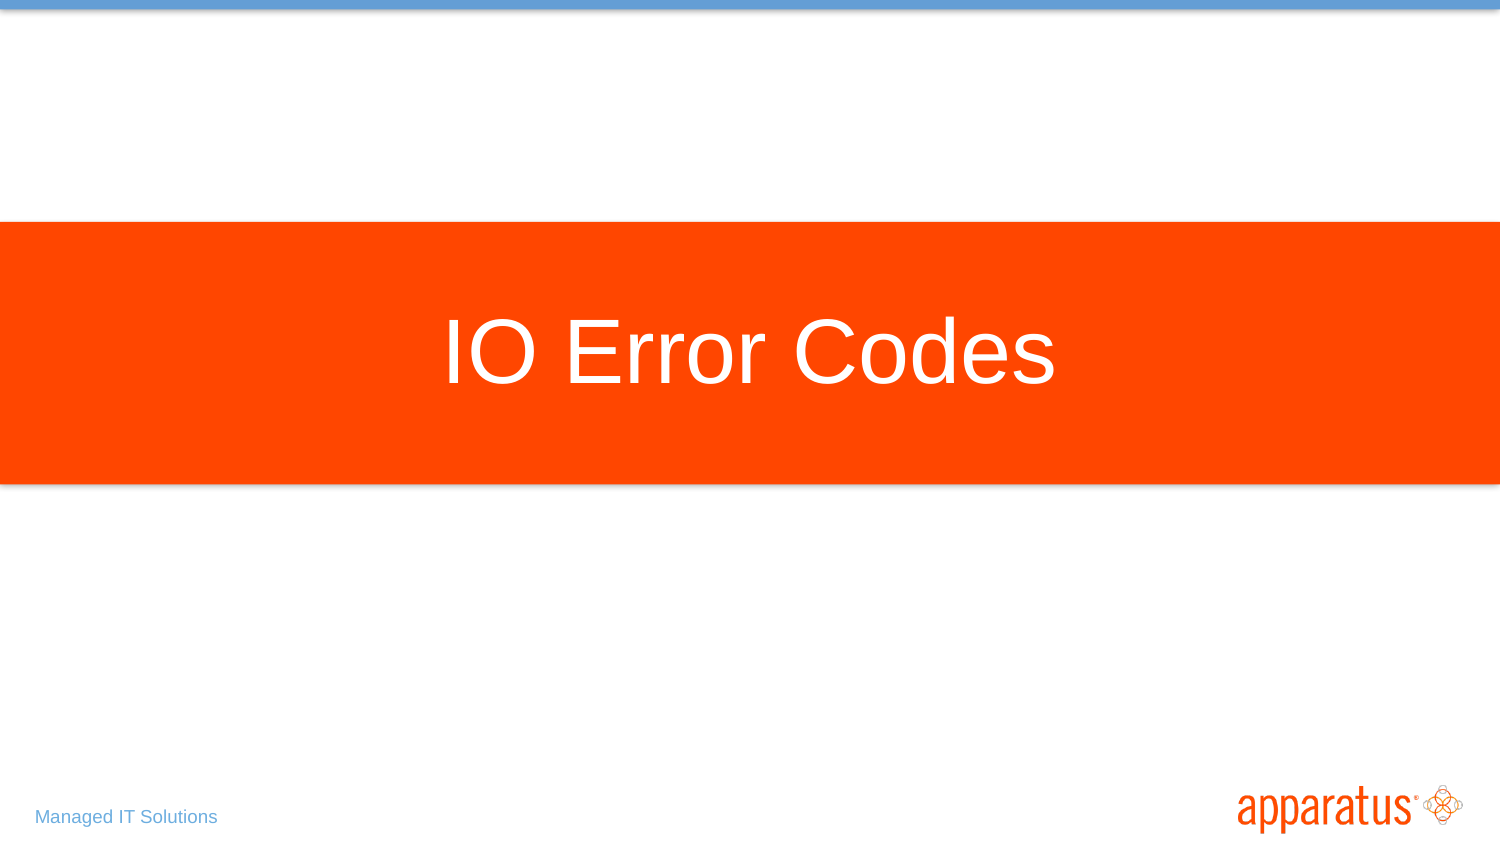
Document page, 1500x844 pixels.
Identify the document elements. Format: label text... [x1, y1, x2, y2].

picture [1237, 784, 1463, 834]
title IO Error Codes [75, 284, 1425, 425]
